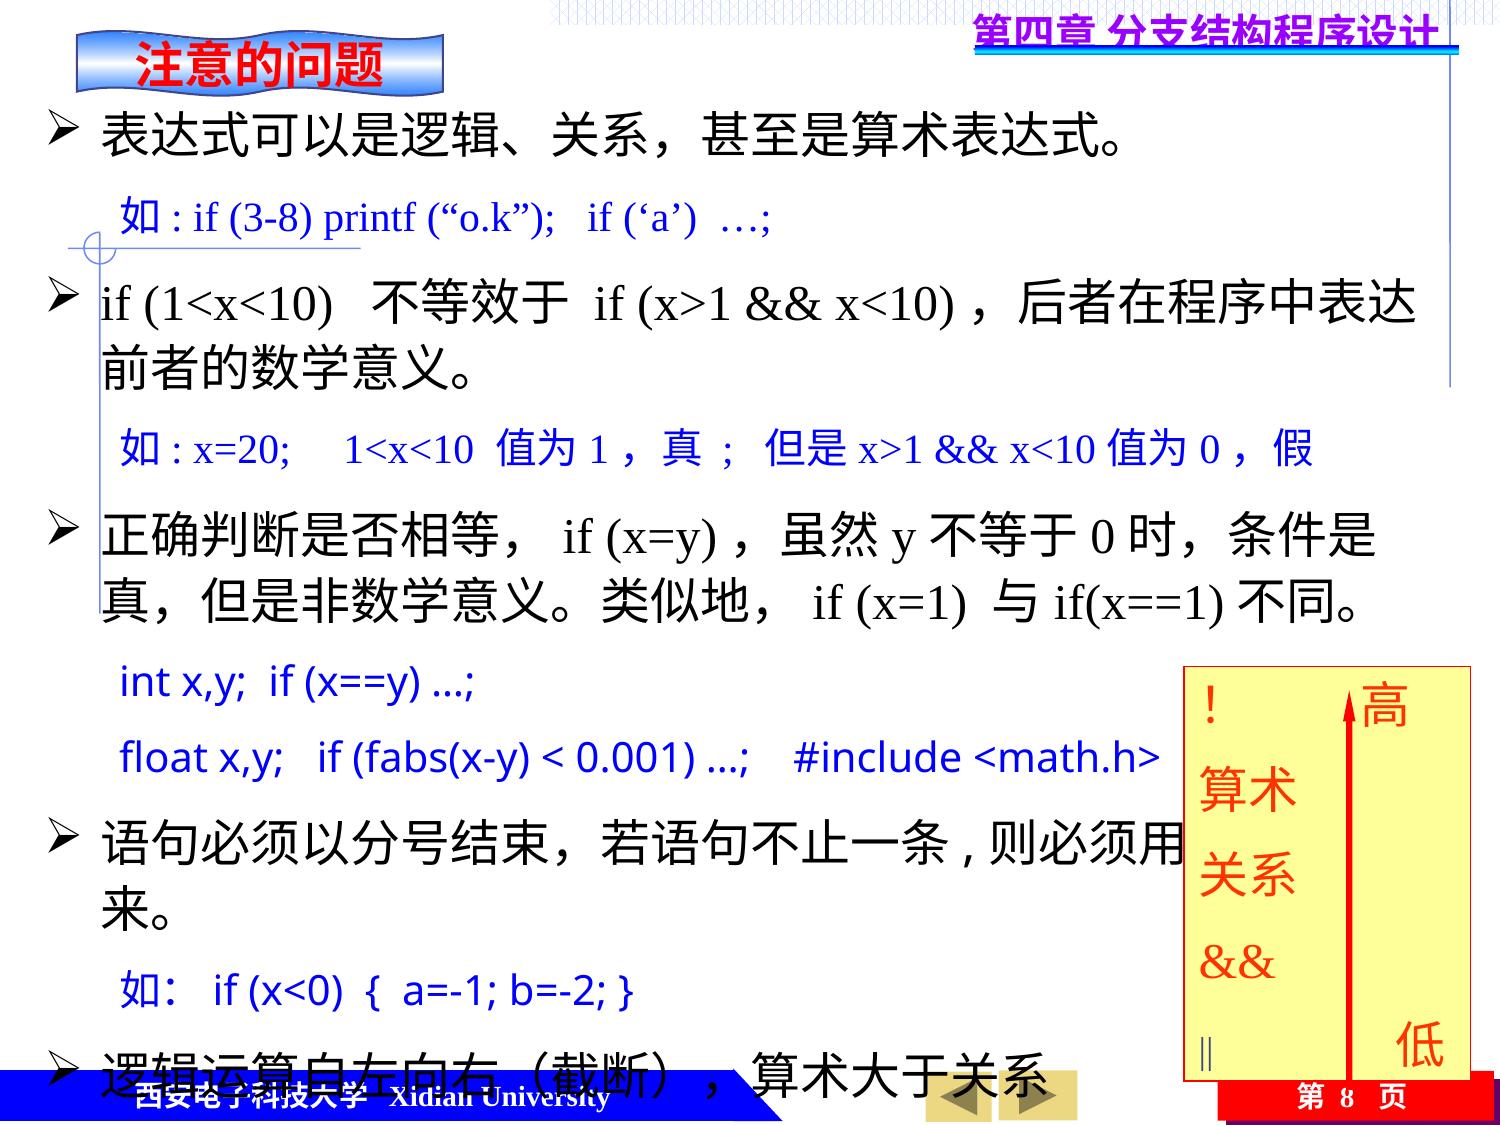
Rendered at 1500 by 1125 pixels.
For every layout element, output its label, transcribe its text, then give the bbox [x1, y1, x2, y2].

text_box 表达式可以是逻辑、关系，甚至是算术表达式。 如: if (3-8) printf (“o.k”); if (‘a’) …; if (1<x<10) 不等效于 if (x>1 && x<10)，后者在程序中表达前者的数学意义。 如: x=20; 1<x<10 值为1，真 ; 但是x>1 && x<10值为0，假 正确判断是否相等，if (x=y)，虽然y不等于0时，条件是真，但是非数学意义。类似地，if (x=1) 与if(x==1)不同。 int x,y; if (x==y) …; float x,y; if (fabs(x-y) < 0.001) …; #include <math.h> 语句必须以分号结束，若语句不止一条,则必须用{ }括起来。 如：if (x<0) { a=-1; b=-2; } 逻辑运算自左向右（截断），算术大于关系 [29, 89, 1459, 1113]
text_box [1183, 666, 1471, 1107]
text_box 注意的问题 [76, 31, 443, 96]
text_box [949, 0, 1463, 66]
